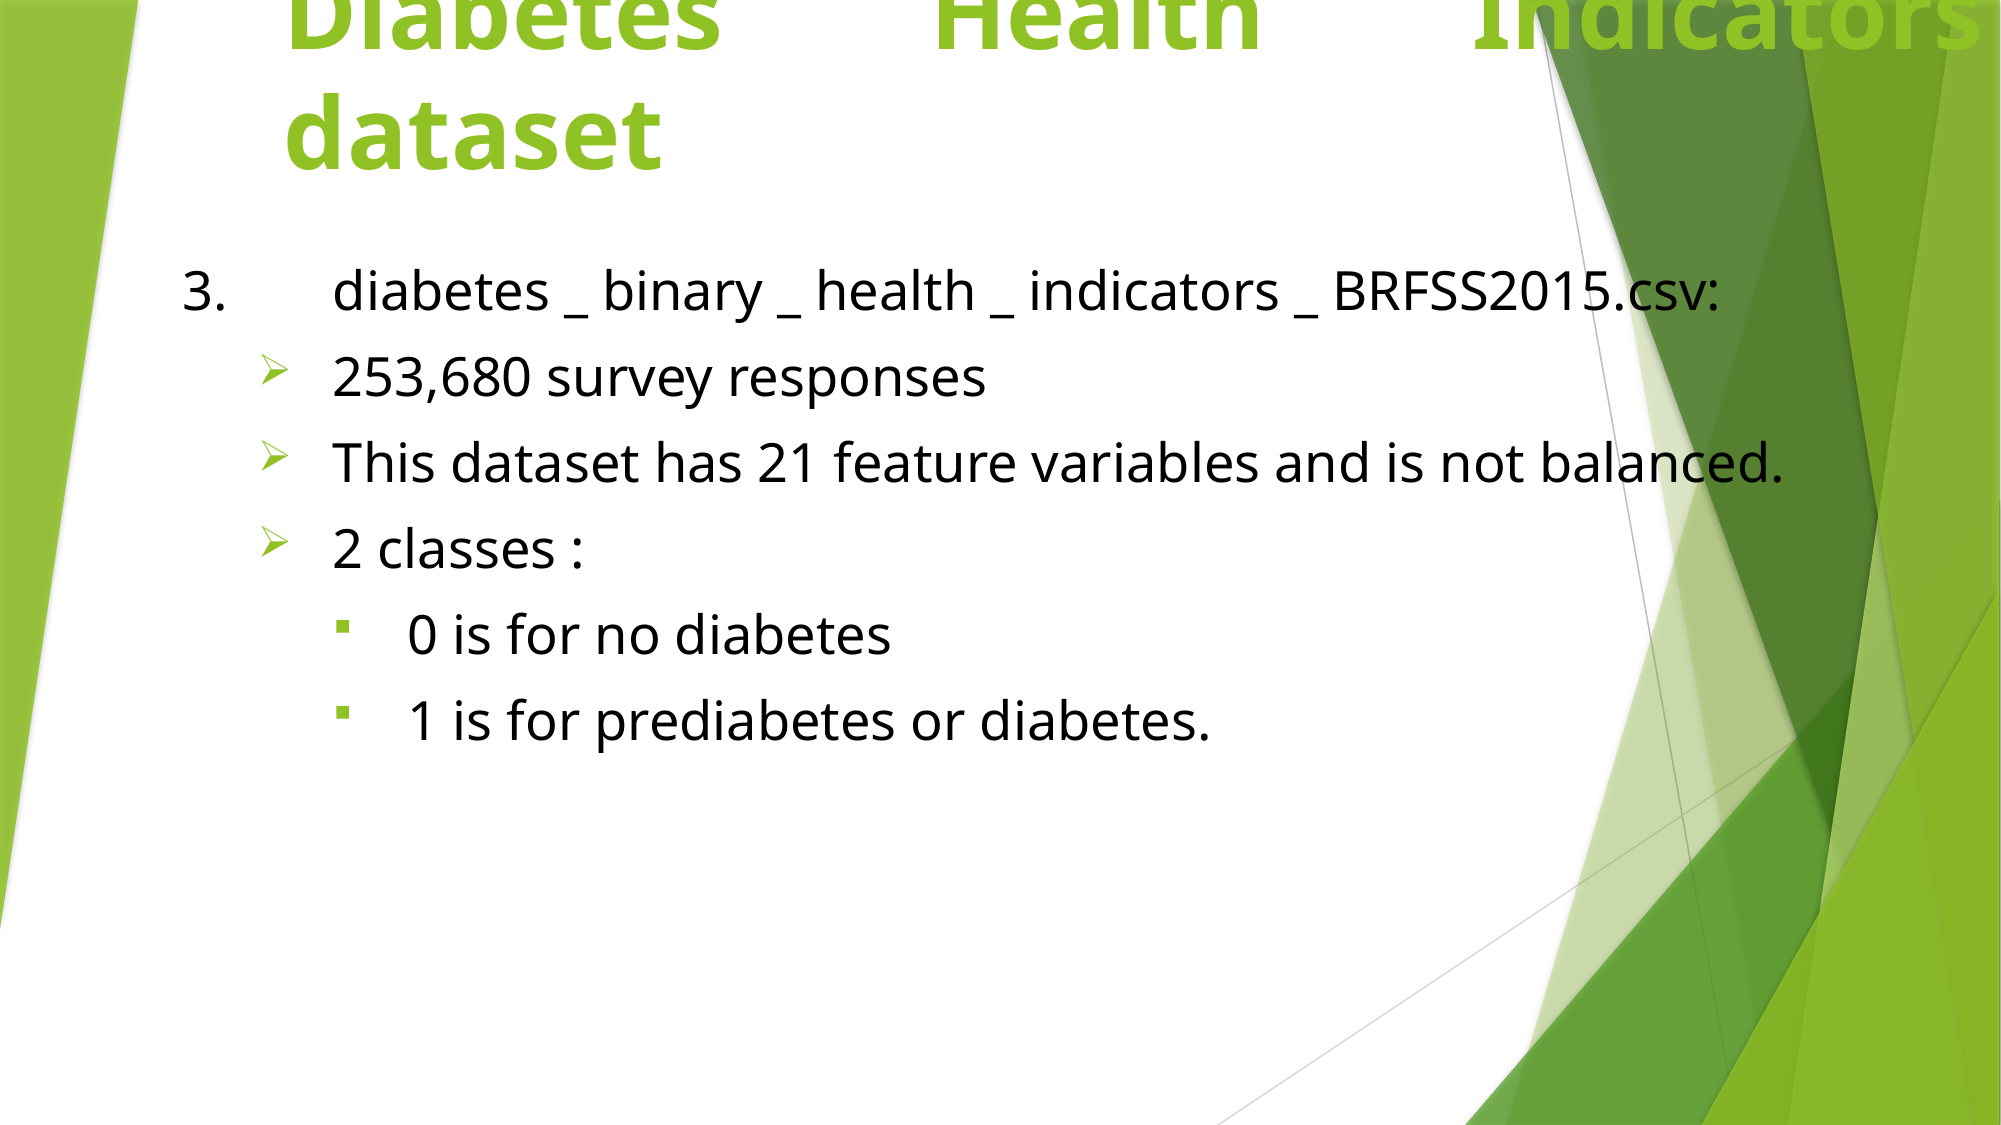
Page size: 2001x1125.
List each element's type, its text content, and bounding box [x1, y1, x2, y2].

title Diabetes Health Indicators dataset [193, 31, 2000, 198]
subtitle 3. diabetes _ binary _ health _ indicators _ BRFSS2015.csv: 253,680 survey responses This dataset has 21 feature variables and is not balanced. 2 classes : 0 is for no diabetes 1 is for prediabetes or diabetes. [167, 248, 1832, 1065]
